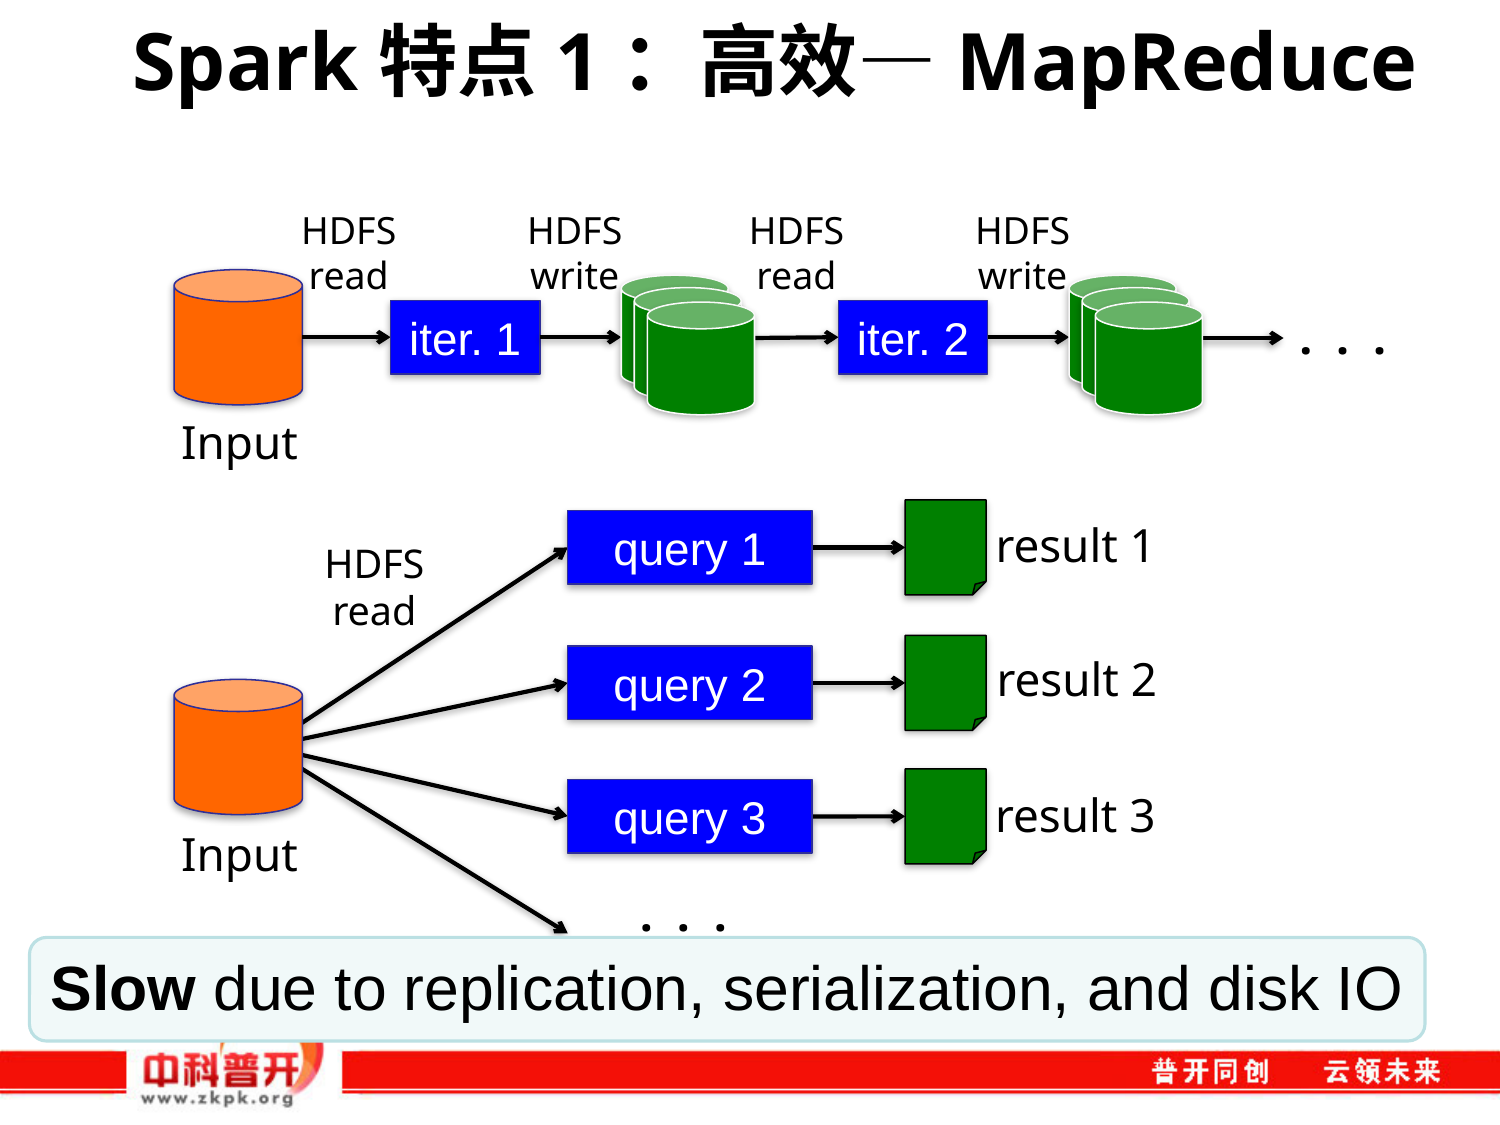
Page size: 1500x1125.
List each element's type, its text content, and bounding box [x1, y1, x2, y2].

text_box [175, 271, 286, 300]
picture [0, 0, 1500, 1125]
text_box HDFS write [960, 199, 1086, 305]
text_box iter. 2 [838, 300, 988, 375]
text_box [621, 274, 755, 415]
text_box Input [166, 406, 313, 476]
text_box . . . [1283, 301, 1403, 372]
text_box Slow due to replication, serialization, and disk IO [27, 935, 1428, 1044]
text_box HDFS read [286, 199, 412, 305]
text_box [1068, 274, 1203, 415]
title Spark特点1：高效—MapReduce [50, 0, 1500, 119]
text_box HDFS write [512, 199, 638, 305]
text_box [173, 499, 1163, 950]
text_box HDFS read [734, 199, 859, 305]
text_box [173, 268, 304, 406]
text_box iter. 1 [390, 300, 541, 375]
